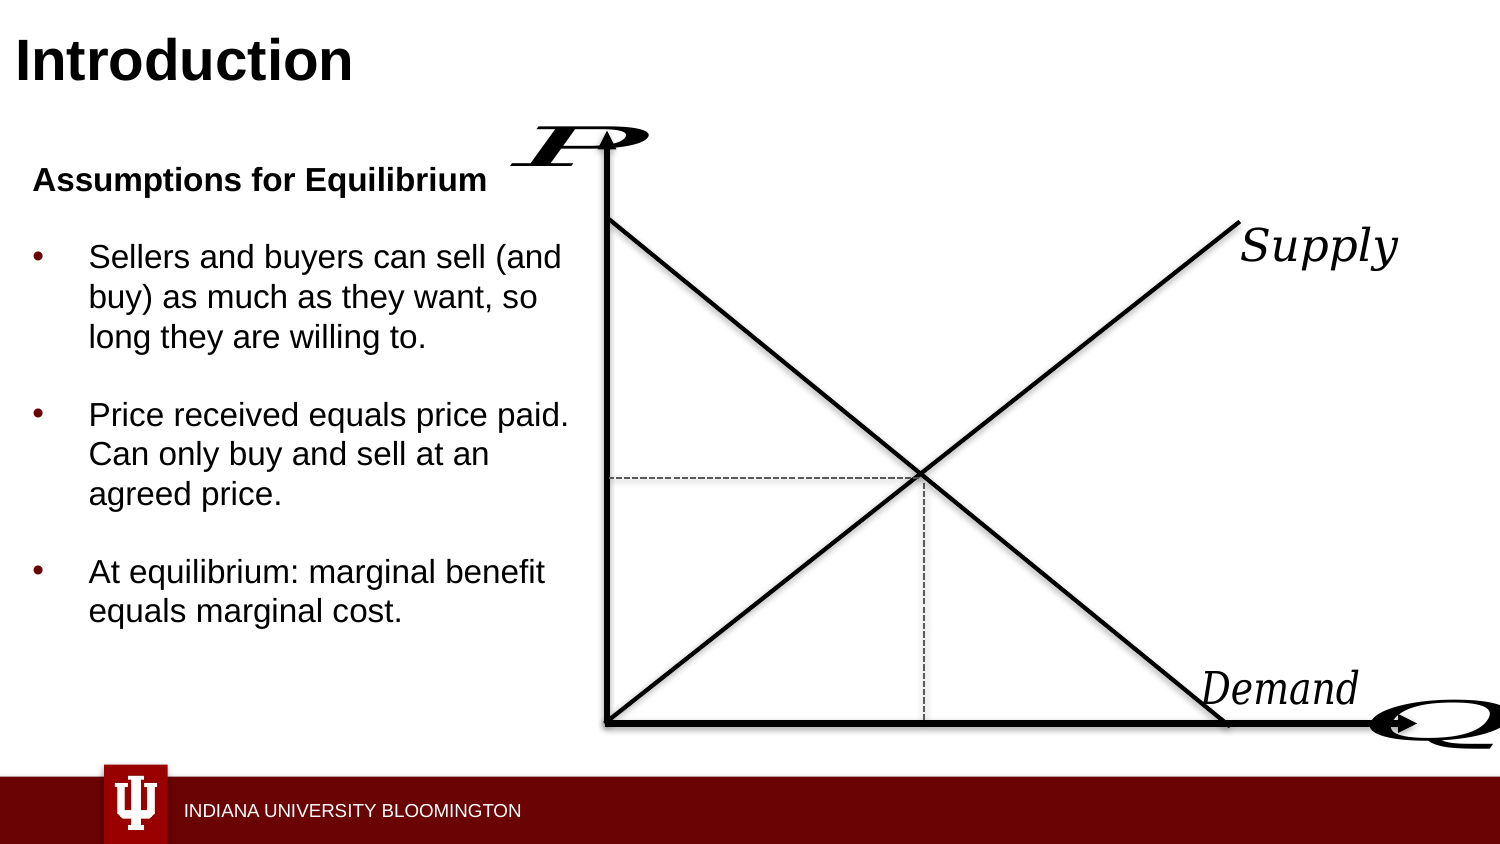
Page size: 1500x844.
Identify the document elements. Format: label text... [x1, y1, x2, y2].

title Introduction [0, 0, 1500, 115]
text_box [608, 218, 1362, 727]
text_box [1365, 221, 1404, 724]
text_box Assumptions for Equilibrium Sellers and buyers can sell (and buy) as much as they want, so long they are willing to. Price received equals price paid. Can only buy and sell at an agreed price. At equilibrium: marginal benefit equals marginal cost. [17, 150, 603, 802]
